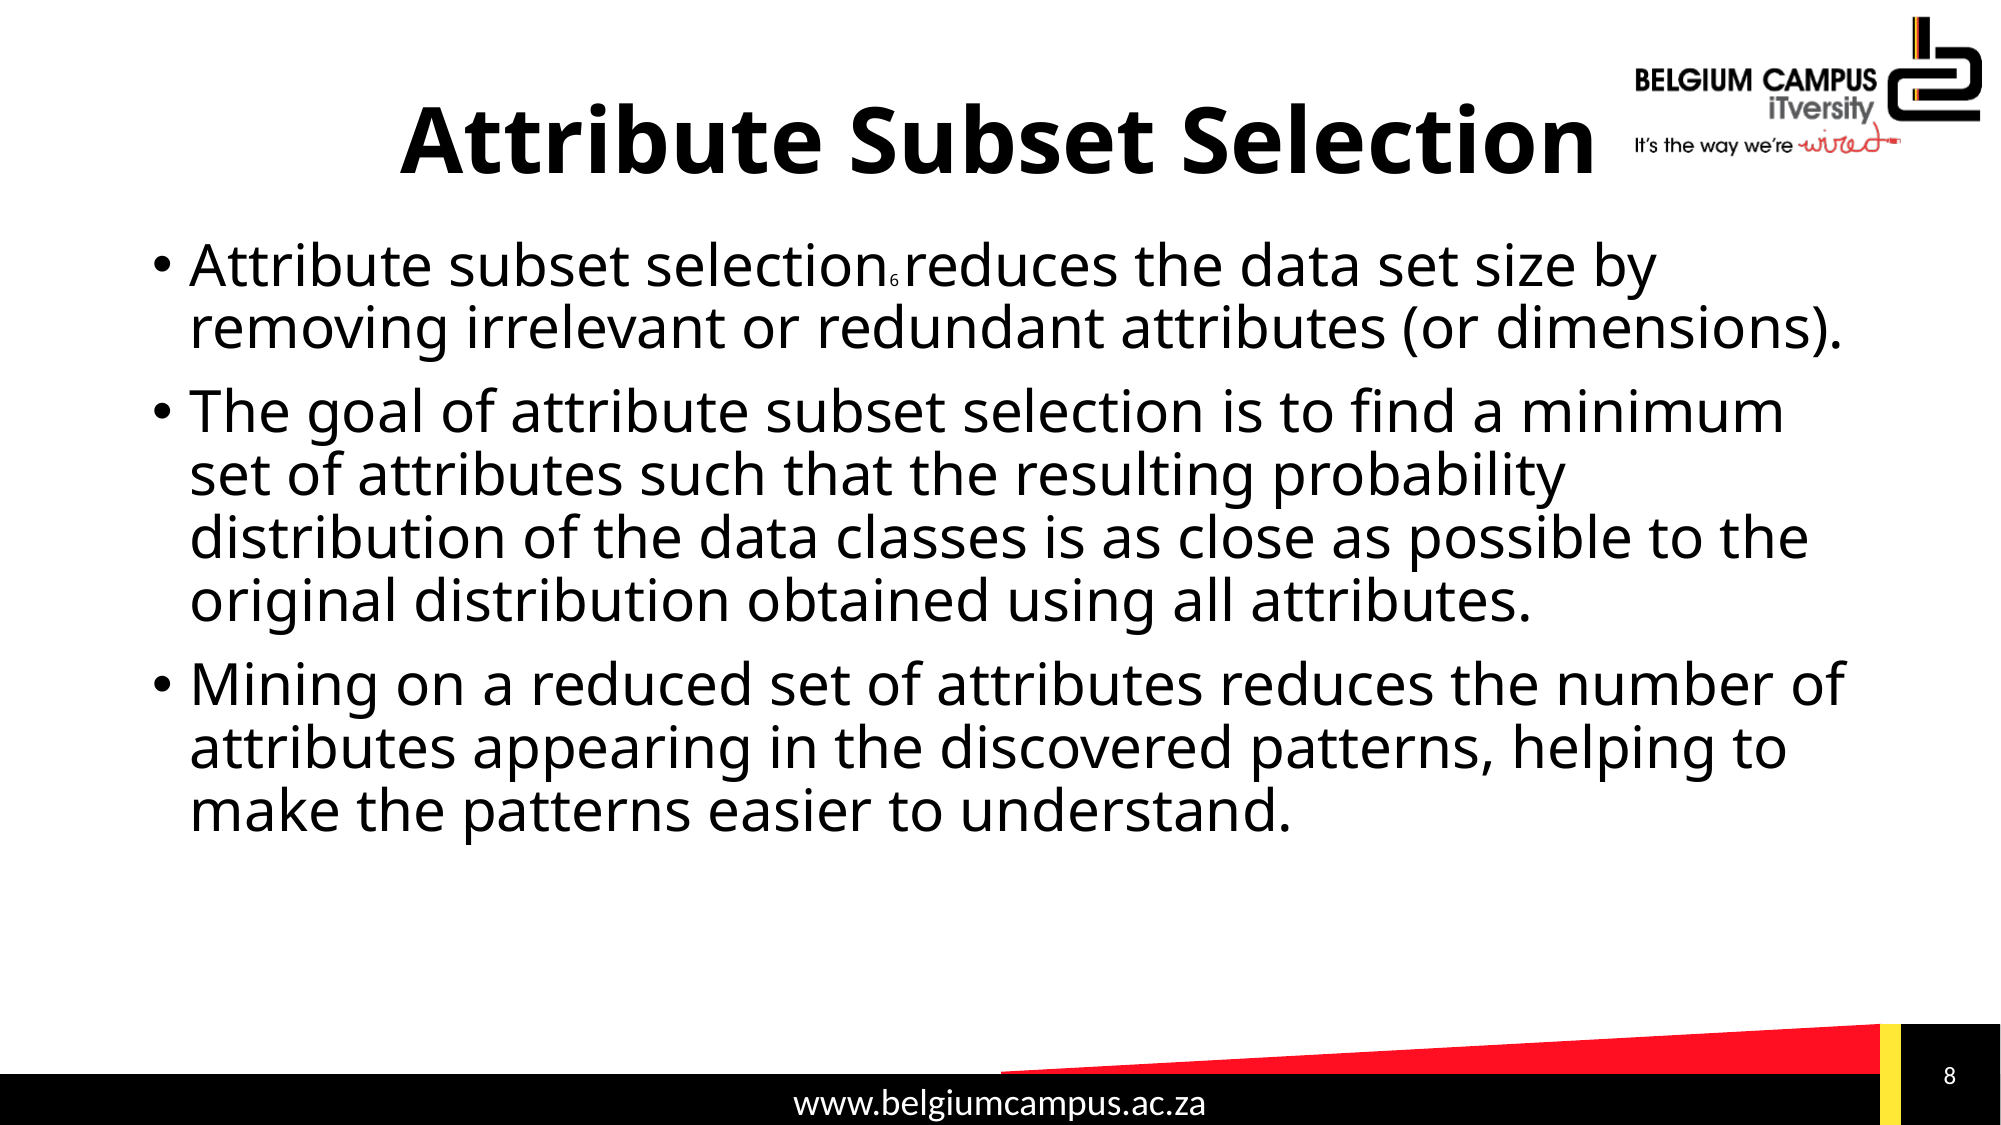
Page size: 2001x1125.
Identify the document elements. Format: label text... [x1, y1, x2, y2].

list Attribute subset selection6 reduces the data set size by removing irrelevant or redundant attributes (or dimensions). The goal of attribute subset selection is to find a minimum set of attributes such that the resulting probability distribution of the data classes is as close as possible to the original distribution obtained using all attributes. Mining on a reduced set of attributes reduces the number of attributes appearing in the discovered patterns, helping to make the patterns easier to understand. [137, 228, 1863, 1014]
picture [1631, 0, 1986, 198]
title Attribute Subset Selection [137, 59, 1863, 228]
